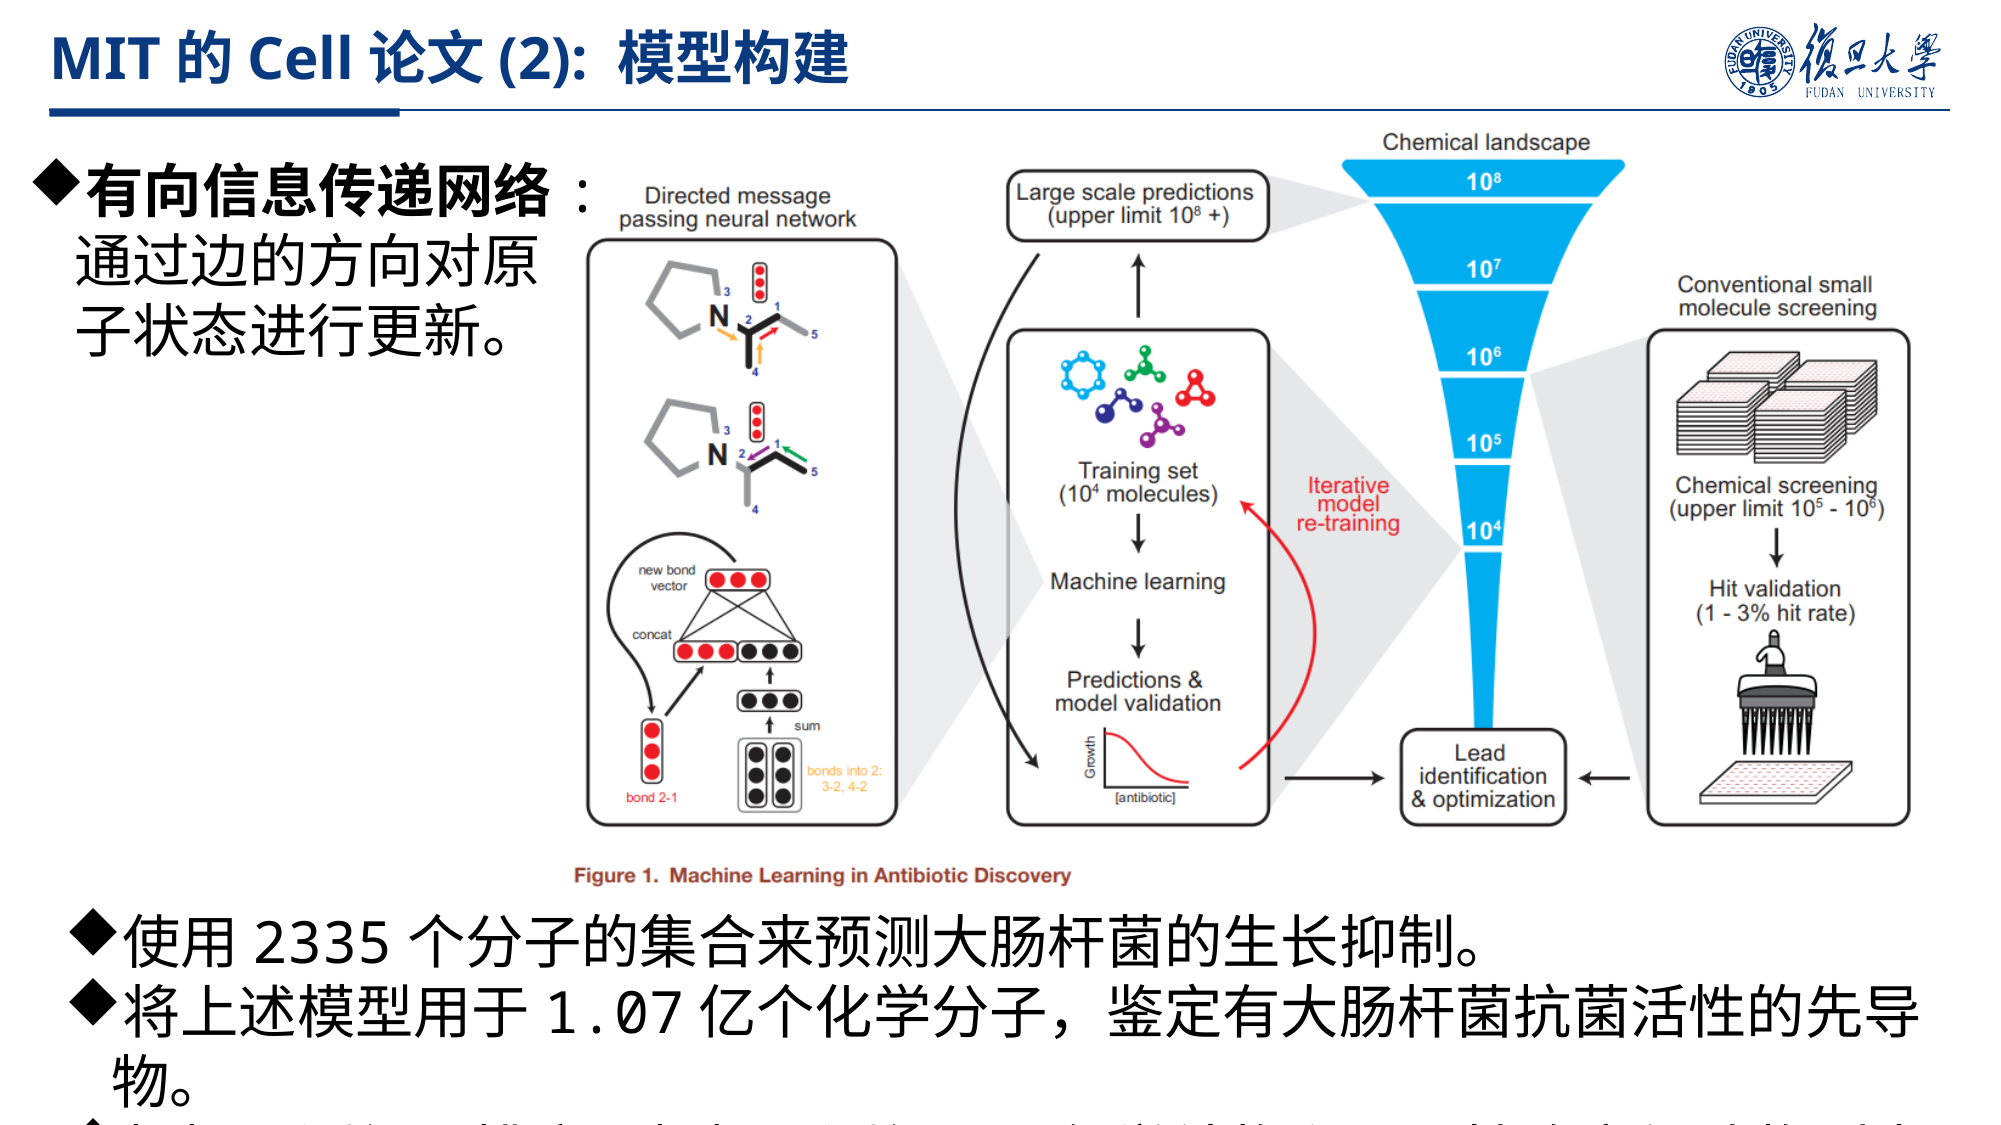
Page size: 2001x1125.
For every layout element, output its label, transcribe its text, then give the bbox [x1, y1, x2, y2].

text_box 有向信息传递网络:通过边的方向对原子状态进行更新。 [12, 146, 553, 372]
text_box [1723, 22, 1941, 98]
text_box 使用2335个分子的集合来预测大肠杆菌的生长抑制。 将上述模型用于1.07亿个化学分子，鉴定有大肠杆菌抗菌活性的先导物。 根据预测得分排序，根据预测得分、化学结构和可用性确定候选物列表。 [49, 897, 1973, 1125]
picture [553, 116, 1951, 891]
text_box [48, 107, 401, 118]
text_box MIT的Cell论文(2): 模型构建 [34, 14, 1814, 99]
